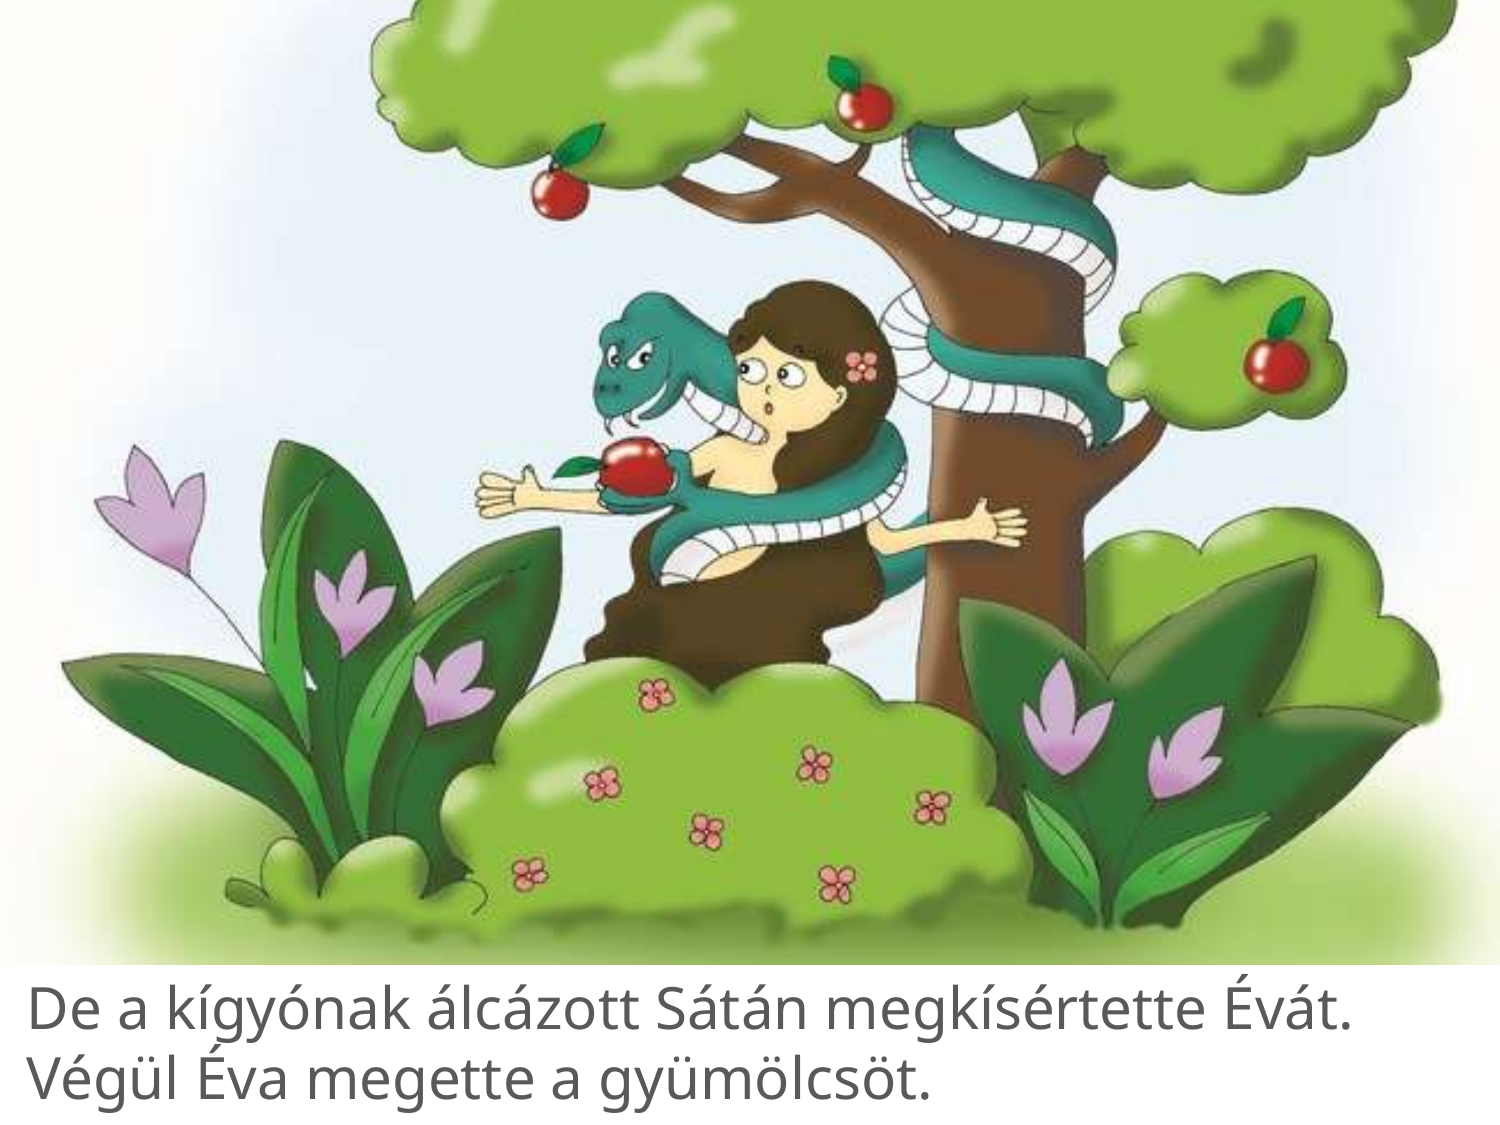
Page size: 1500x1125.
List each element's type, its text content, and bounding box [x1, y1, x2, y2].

text_box De a kígyónak álcázott Sátán megkísértette Évát. Végül Éva megette a gyümölcsöt. [11, 972, 1498, 1119]
picture [0, 0, 1500, 965]
